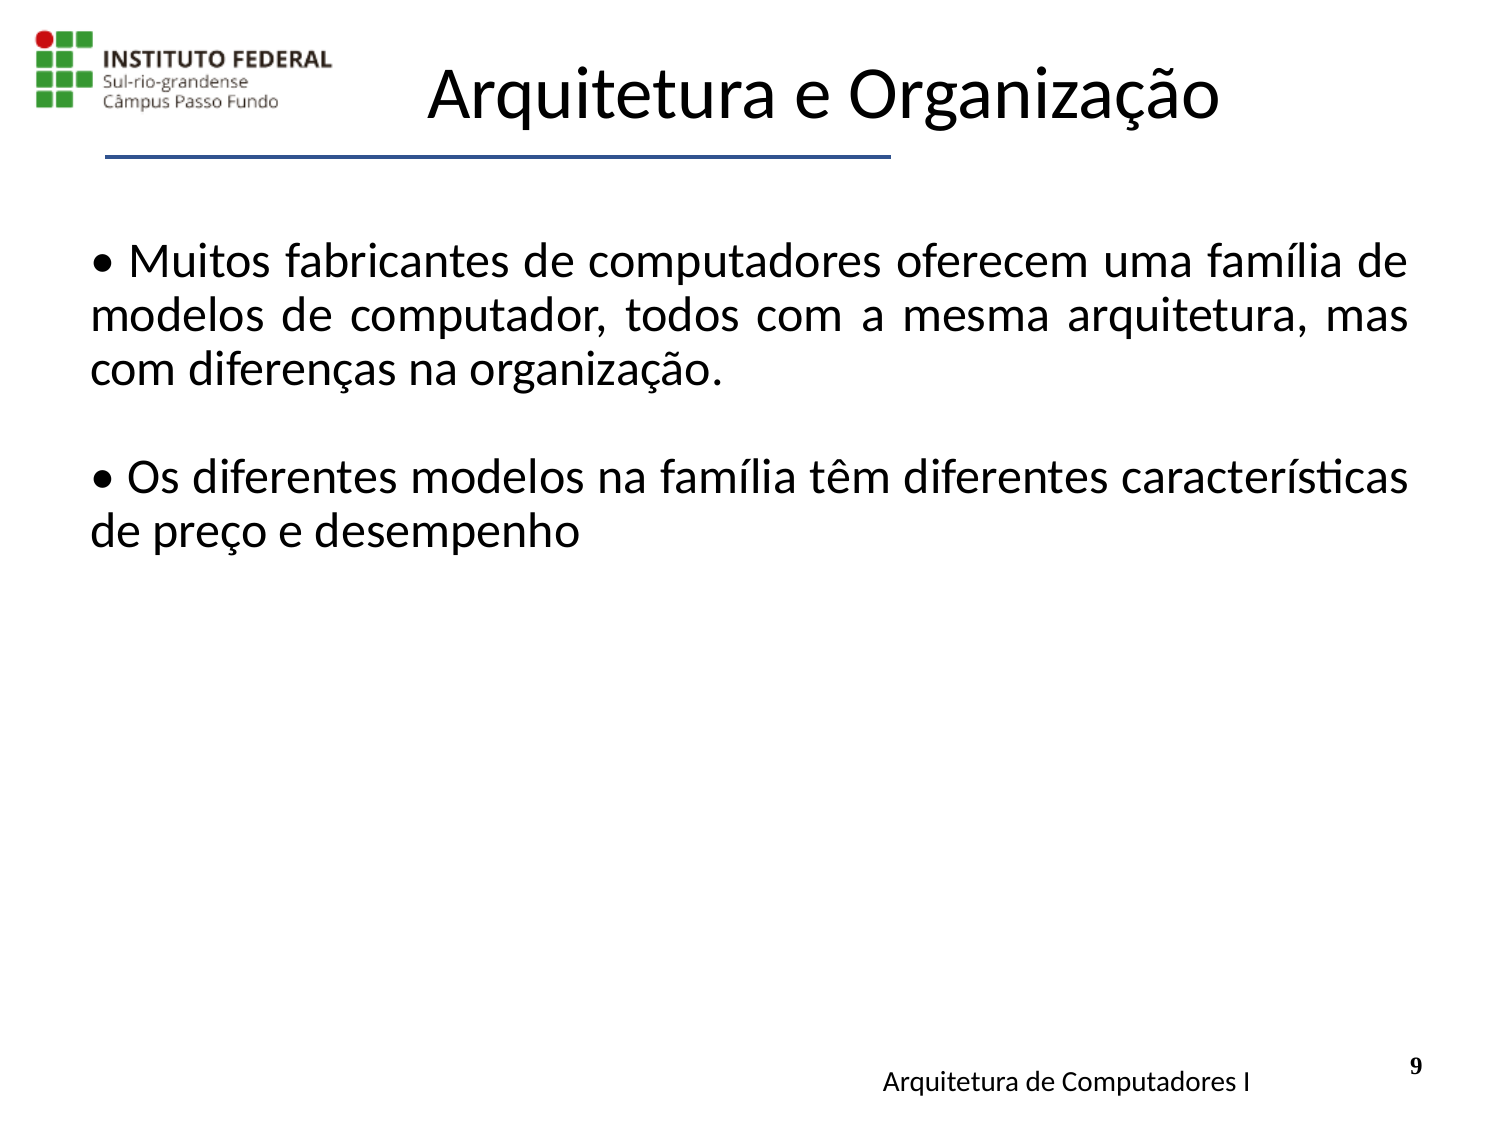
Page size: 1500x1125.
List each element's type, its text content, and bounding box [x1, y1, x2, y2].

text_box Arquitetura de Computadores I [733, 1054, 1400, 1125]
list • Muitos fabricantes de computadores oferecem uma família de modelos de computador, todos com a mesma arquitetura, mas com diferenças na organização. • Os diferentes modelos na família têm diferentes características de preço e desempenho [75, 227, 1425, 970]
title Arquitetura e Organização [149, 0, 1500, 188]
text_box 9 [1049, 1012, 1438, 1088]
picture [21, 23, 340, 126]
